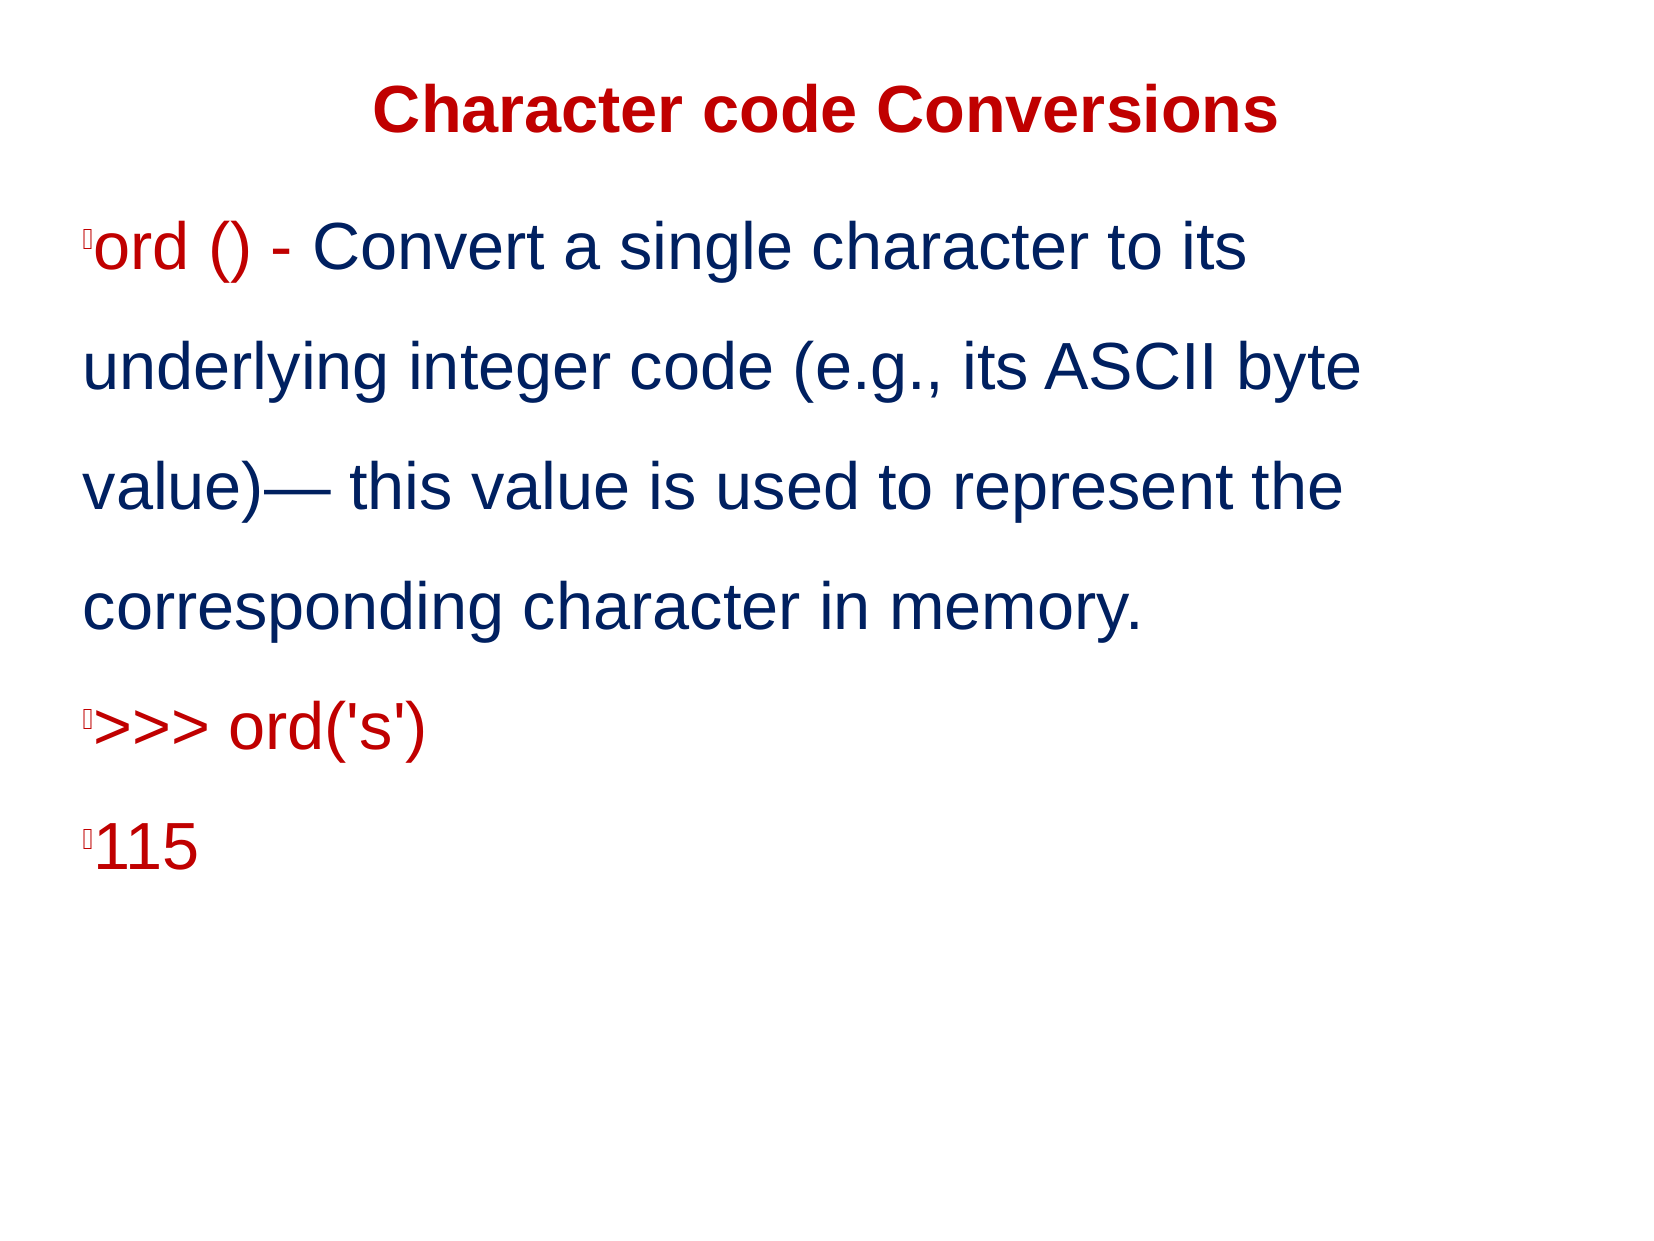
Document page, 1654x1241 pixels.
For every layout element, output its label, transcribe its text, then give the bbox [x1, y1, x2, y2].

text_box ord () - Convert a single character to its underlying integer code (e.g., its ASCII byte value)— this value is used to represent the corresponding character in memory. >>> ord('s') 115 [82, 162, 1495, 1160]
text_box Character code Conversions [82, 25, 1571, 187]
